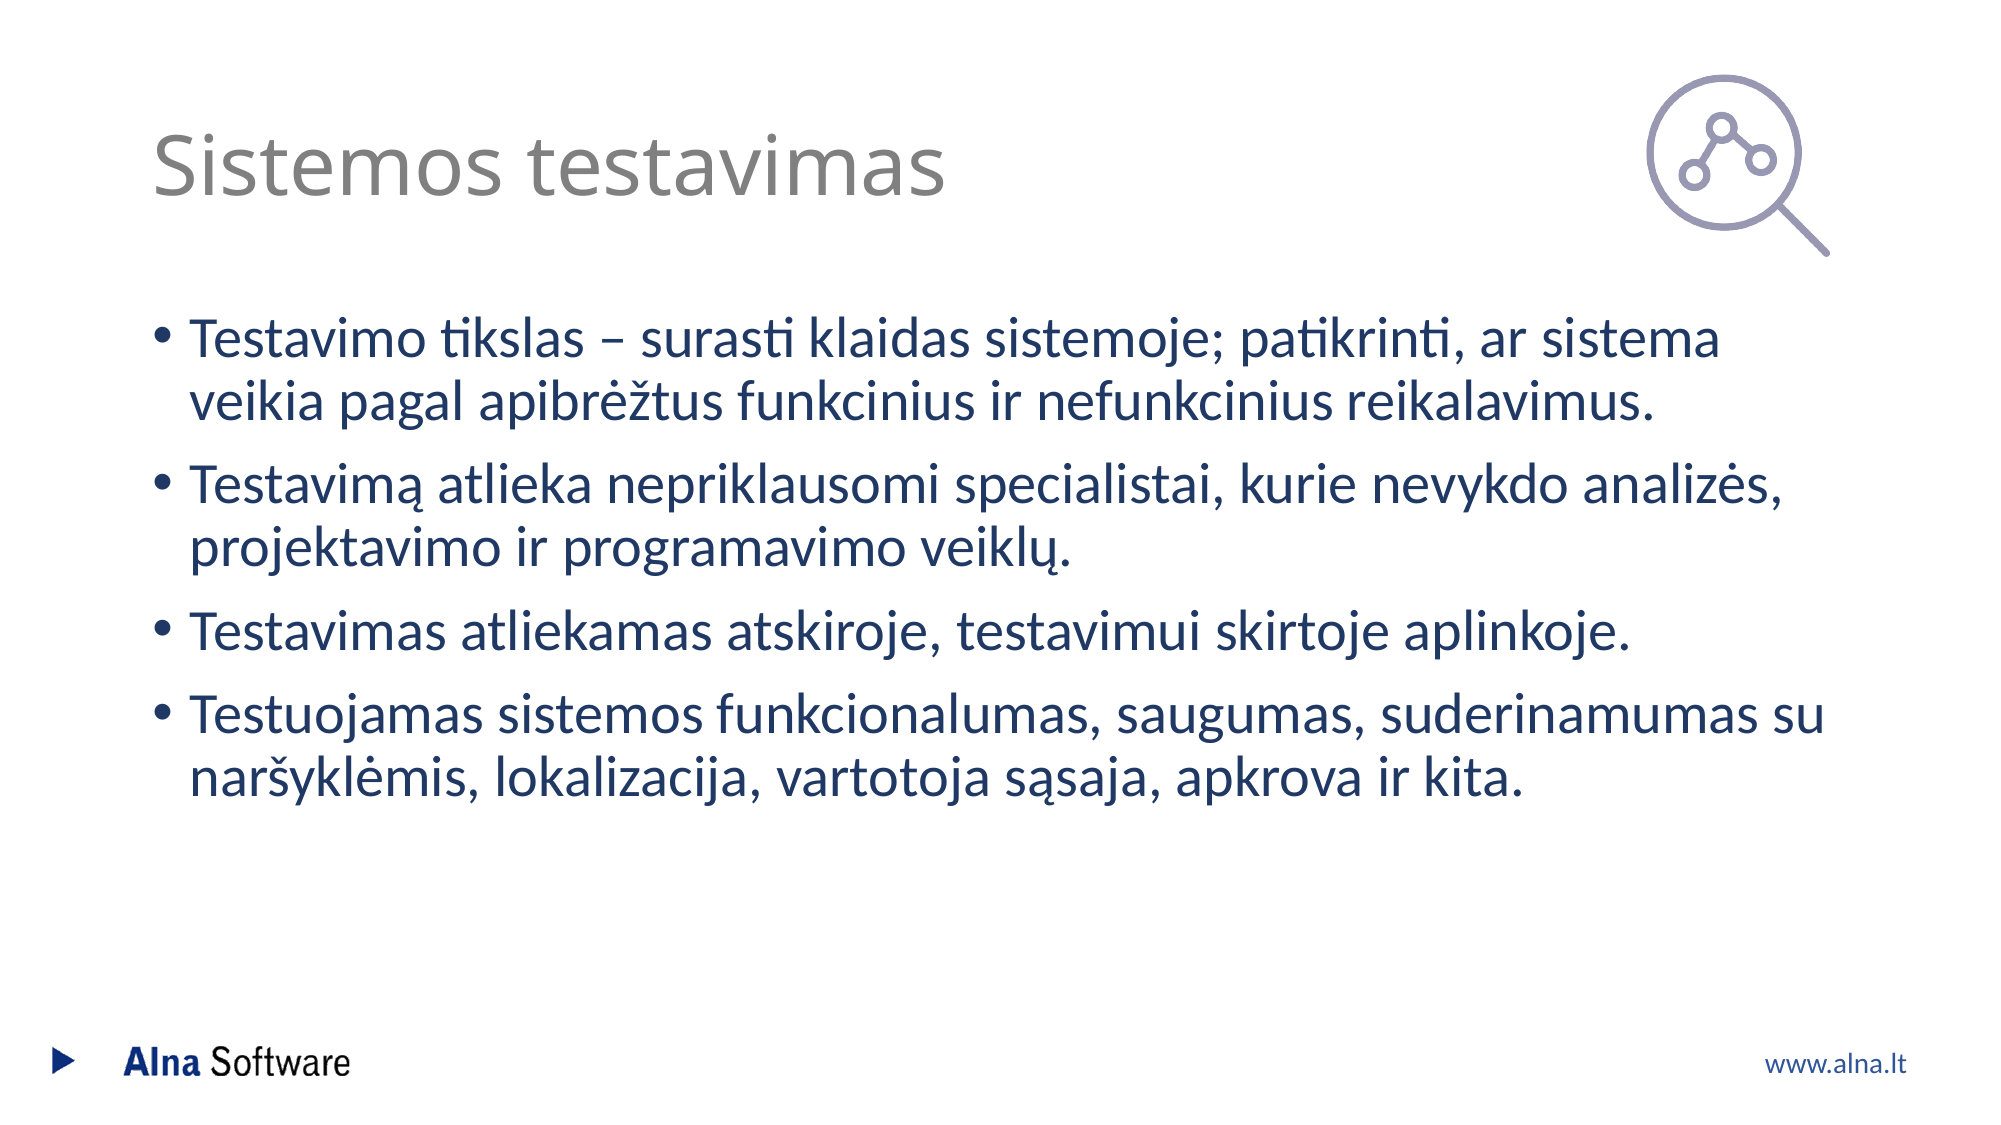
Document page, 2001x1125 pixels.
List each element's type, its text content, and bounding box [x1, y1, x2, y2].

title Sistemos testavimas [137, 59, 1278, 278]
picture [1643, 73, 1830, 258]
list Testavimo tikslas – surasti klaidas sistemoje; patikrinti, ar sistema veikia pagal apibrėžtus funkcinius ir nefunkcinius reikalavimus. Testavimą atlieka nepriklausomi specialistai, kurie nevykdo analizės, projektavimo ir programavimo veiklų. Testavimas atliekamas atskiroje, testavimui skirtoje aplinkoje. Testuojamas sistemos funkcionalumas, saugumas, suderinamumas su naršyklėmis, lokalizacija, vartotoja sąsaja, apkrova ir kita. [137, 299, 1863, 1014]
picture [37, 1031, 364, 1091]
